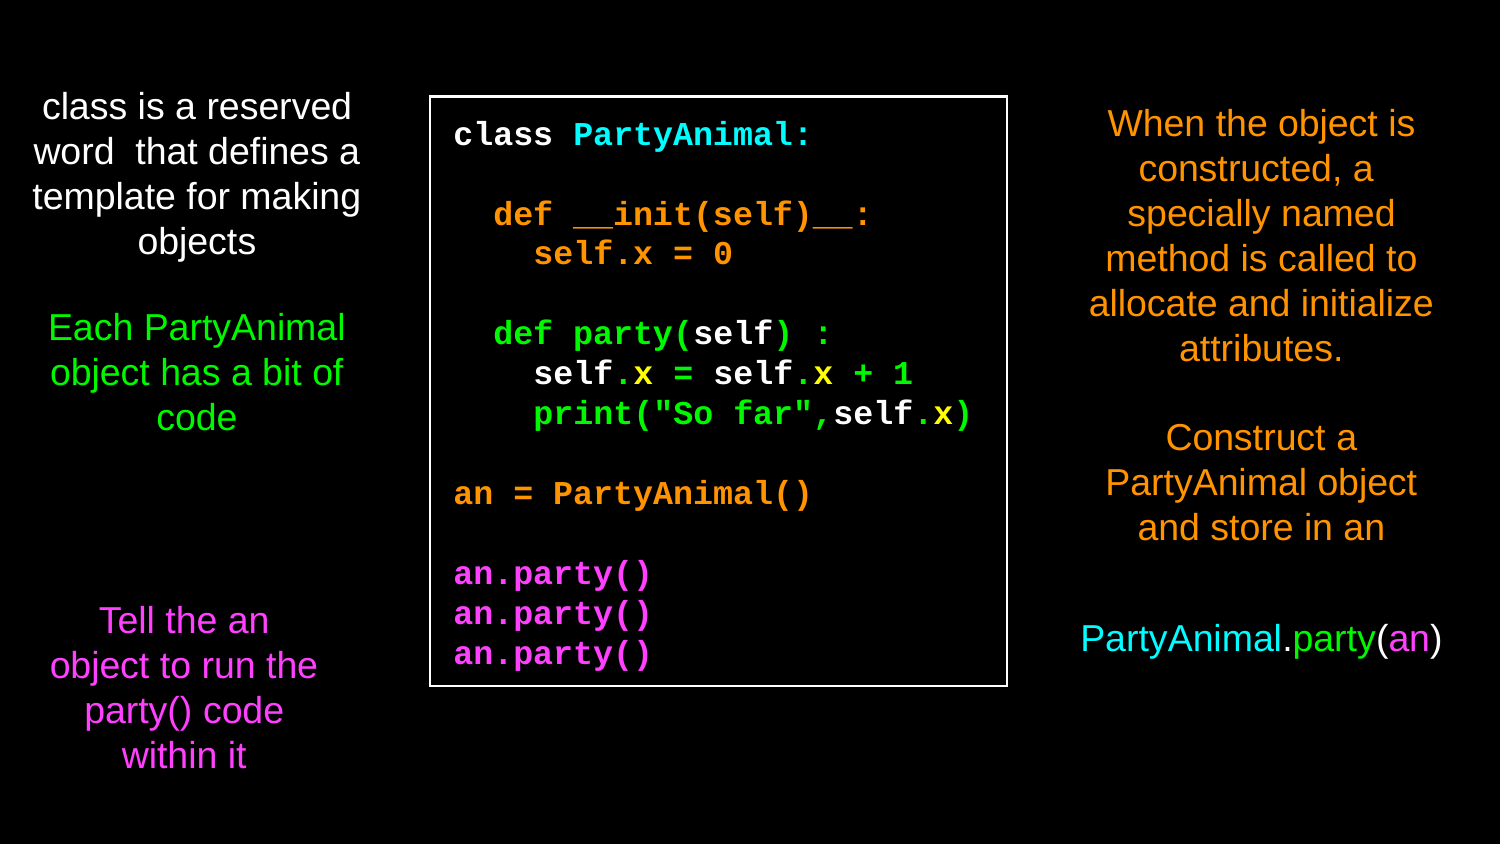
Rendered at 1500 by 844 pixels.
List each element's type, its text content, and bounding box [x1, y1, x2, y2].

text_box When the object is constructed, a specially named method is called to allocate and initialize attributes. [1081, 96, 1442, 373]
text_box Each PartyAnimal object has a bit of code [12, 290, 382, 451]
text_box Construct a PartyAnimal object and store in an [1081, 406, 1442, 554]
text_box class PartyAnimal: def __init(self)__: self.x = 0 def party(self) : self.x = self.x + 1 print("So far",self.x) an = PartyAnimal() an.party() an.party() an.party() [429, 96, 1008, 687]
text_box PartyAnimal.party(an) [1066, 605, 1457, 667]
text_box Tell the an object to run the party() code within it [41, 605, 328, 767]
text_box class is a reserved word that defines a template for making objects [12, 87, 382, 258]
